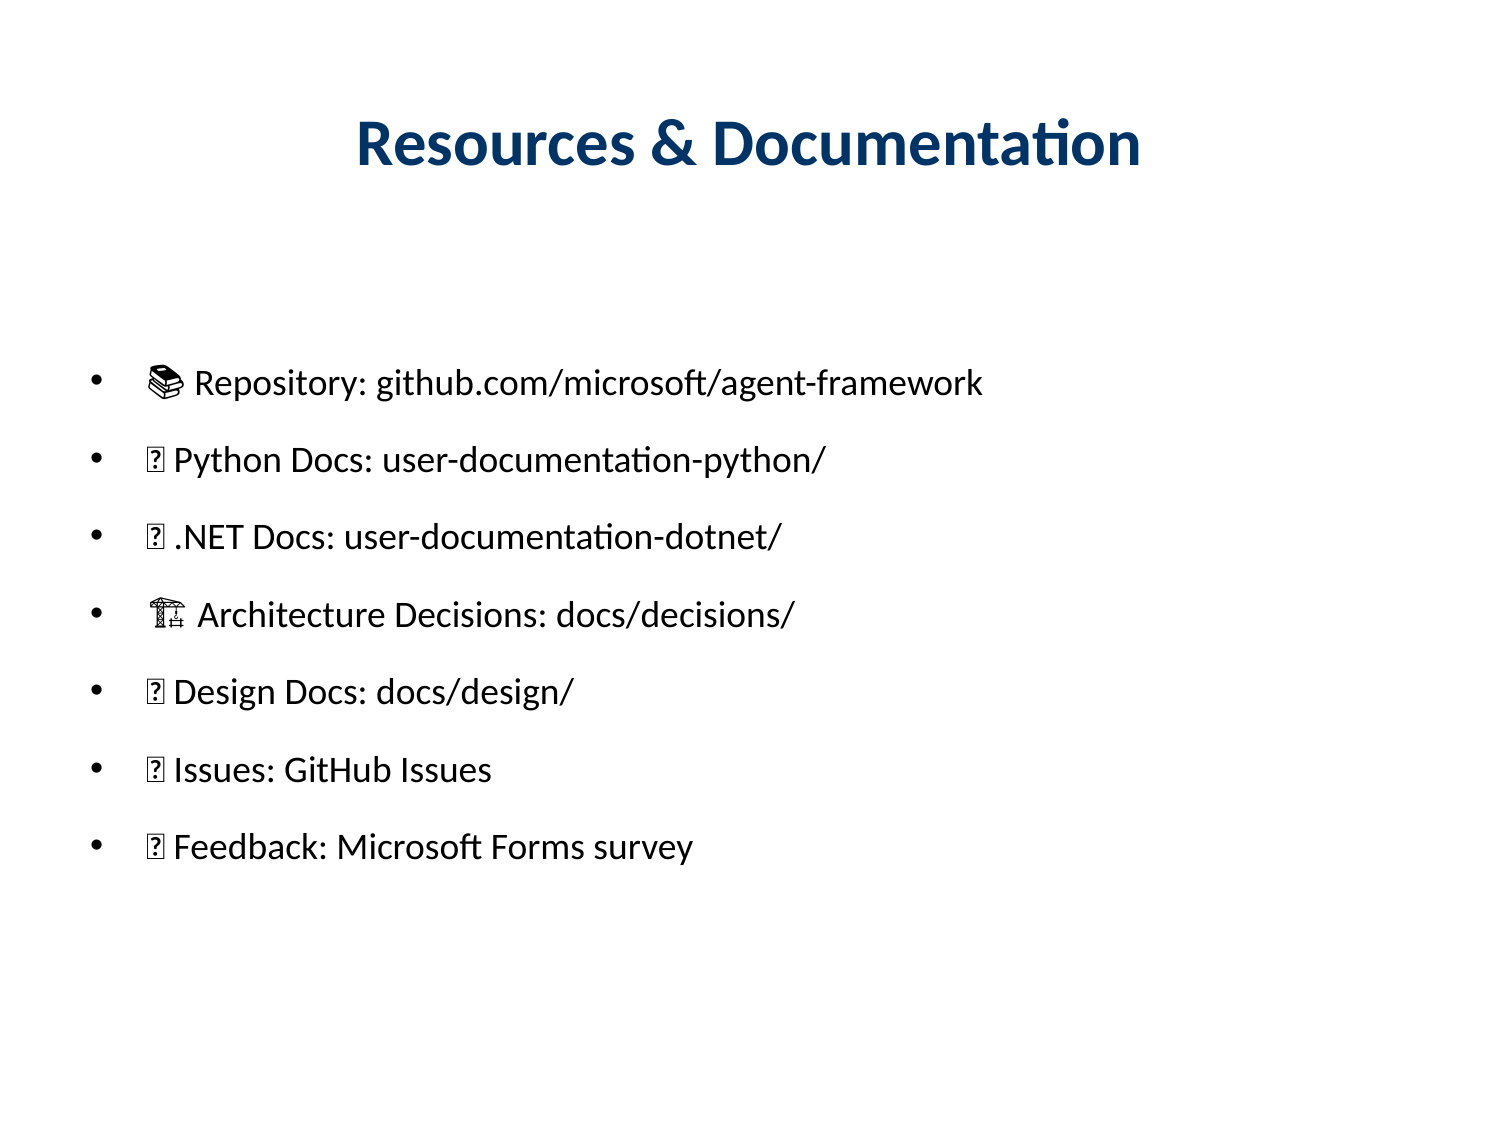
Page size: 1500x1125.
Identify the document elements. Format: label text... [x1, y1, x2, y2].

title Resources & Documentation [75, 45, 1425, 233]
list 📚 Repository: github.com/microsoft/agent-framework 📖 Python Docs: user-documentation-python/ 📖 .NET Docs: user-documentation-dotnet/ 🏗️ Architecture Decisions: docs/decisions/ 🎨 Design Docs: docs/design/ 🐛 Issues: GitHub Issues 💬 Feedback: Microsoft Forms survey [75, 262, 1425, 1005]
